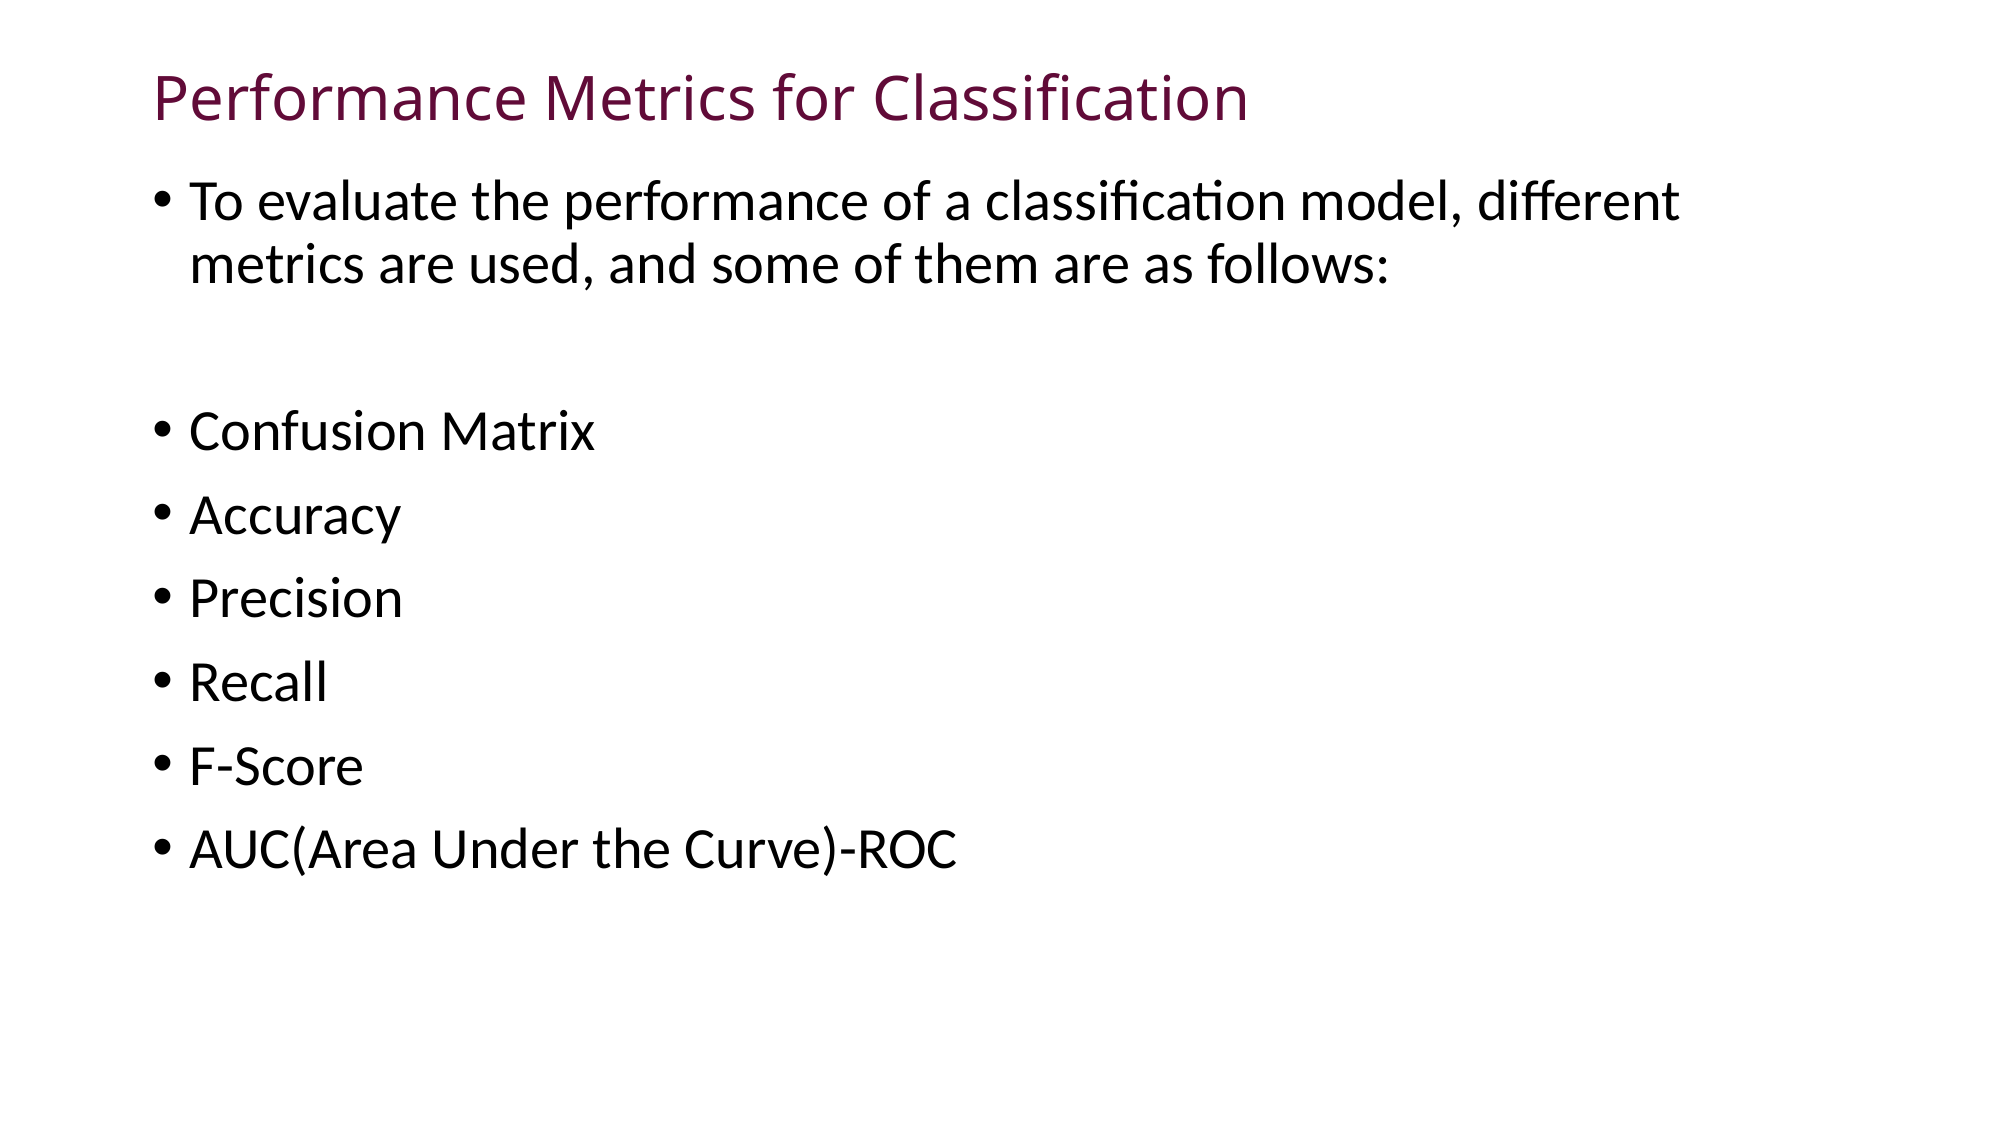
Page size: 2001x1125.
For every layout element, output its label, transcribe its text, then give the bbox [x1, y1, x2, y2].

title Performance Metrics for Classification [137, 59, 1863, 162]
list To evaluate the performance of a classification model, different metrics are used, and some of them are as follows: Confusion Matrix Accuracy Precision Recall F-Score AUC(Area Under the Curve)-ROC [137, 162, 1863, 1014]
